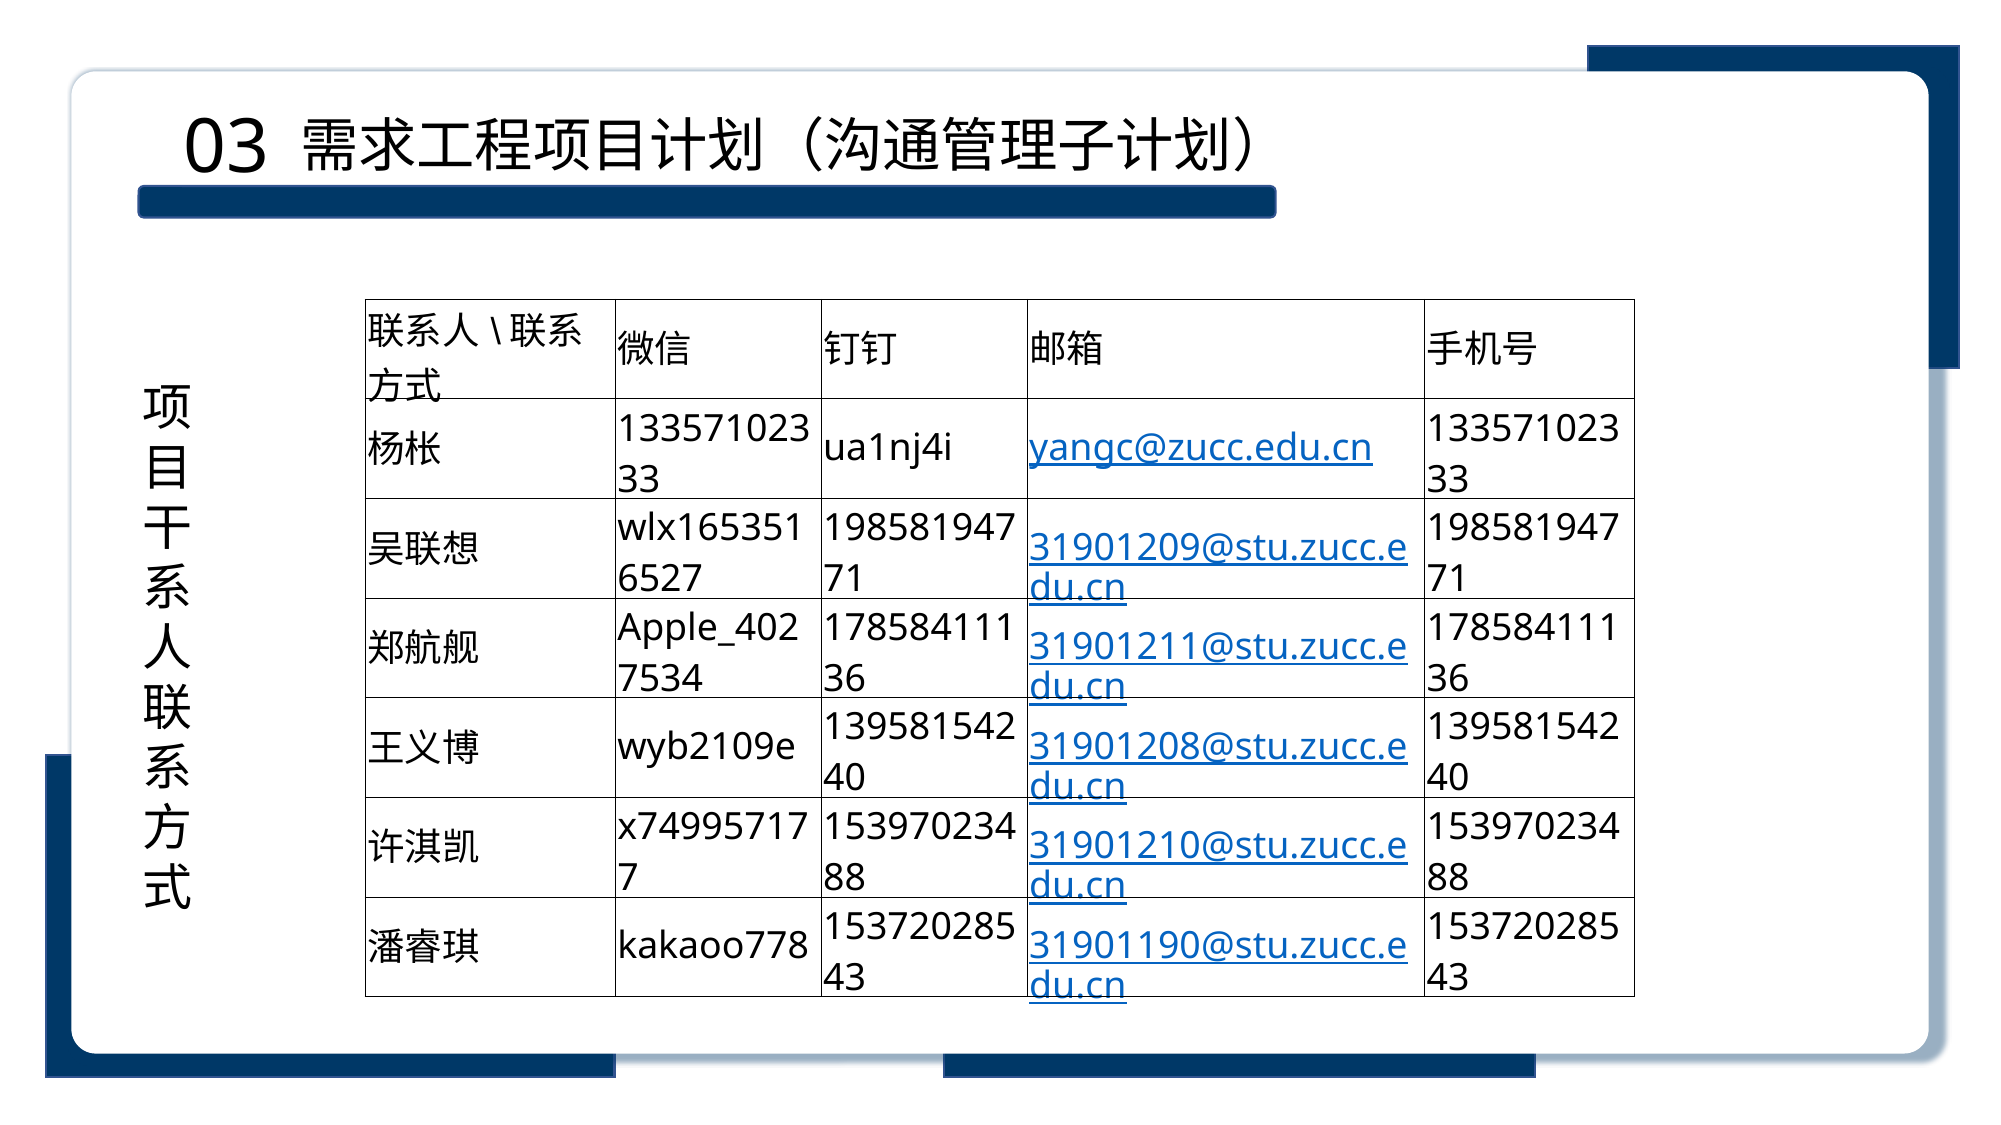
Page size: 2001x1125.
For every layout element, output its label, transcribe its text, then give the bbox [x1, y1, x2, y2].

text_box [943, 1066, 1536, 1078]
table_cell 13357102333 [616, 399, 821, 498]
text_box [70, 70, 1930, 1055]
table_header 联系人\联系方式 [366, 300, 615, 398]
table_cell 13357102333 [1425, 399, 1634, 498]
table_cell 13958154240 [1425, 698, 1634, 797]
table_cell 31901190@stu.zucc.edu.cn [1028, 898, 1424, 996]
table_cell x749957177 [616, 798, 821, 897]
table_cell 杨枨 [366, 399, 615, 498]
text_box [137, 184, 1277, 219]
table_cell 15372028543 [1425, 898, 1634, 996]
table_cell wlx1653516527 [616, 499, 821, 598]
table_cell 17858411136 [822, 599, 1027, 697]
table_cell 15372028543 [822, 898, 1027, 996]
table_cell 15397023488 [1425, 798, 1634, 897]
text_box 需求工程项目计划（沟通管理子计划） [285, 100, 1306, 186]
table_cell 潘睿琪 [366, 898, 615, 996]
table_cell 31901210@stu.zucc.edu.cn [1028, 798, 1424, 897]
text_box 项 目 干 系 人 联系方式 [127, 367, 235, 923]
table_header 钉钉 [822, 300, 1027, 398]
table_cell 19858194771 [822, 499, 1027, 598]
table_cell 郑航舰 [366, 599, 615, 697]
table_cell kakaoo778 [616, 898, 821, 996]
table_cell wyb2109e [616, 698, 821, 797]
table_header 手机号 [1425, 300, 1634, 398]
text_box [45, 754, 616, 1078]
table_cell 31901208@stu.zucc.edu.cn [1028, 698, 1424, 797]
table_cell 许淇凯 [366, 798, 615, 897]
table_cell 13958154240 [822, 698, 1027, 797]
table_cell 31901209@stu.zucc.edu.cn [1028, 499, 1424, 598]
table_cell Apple_4027534 [616, 599, 821, 697]
table_cell 15397023488 [822, 798, 1027, 897]
table_cell yangc@zucc.edu.cn [1028, 399, 1424, 498]
table_cell 王义博 [366, 698, 615, 797]
table_cell 19858194771 [1425, 499, 1634, 598]
text_box [1587, 45, 1960, 369]
text_box 03 [169, 90, 285, 195]
table_cell ua1nj4i [822, 399, 1027, 498]
table_cell 吴联想 [366, 499, 615, 598]
table_cell 17858411136 [1425, 599, 1634, 697]
table_header 微信 [616, 300, 821, 398]
table_header 邮箱 [1028, 300, 1424, 398]
table_cell 31901211@stu.zucc.edu.cn [1028, 599, 1424, 697]
